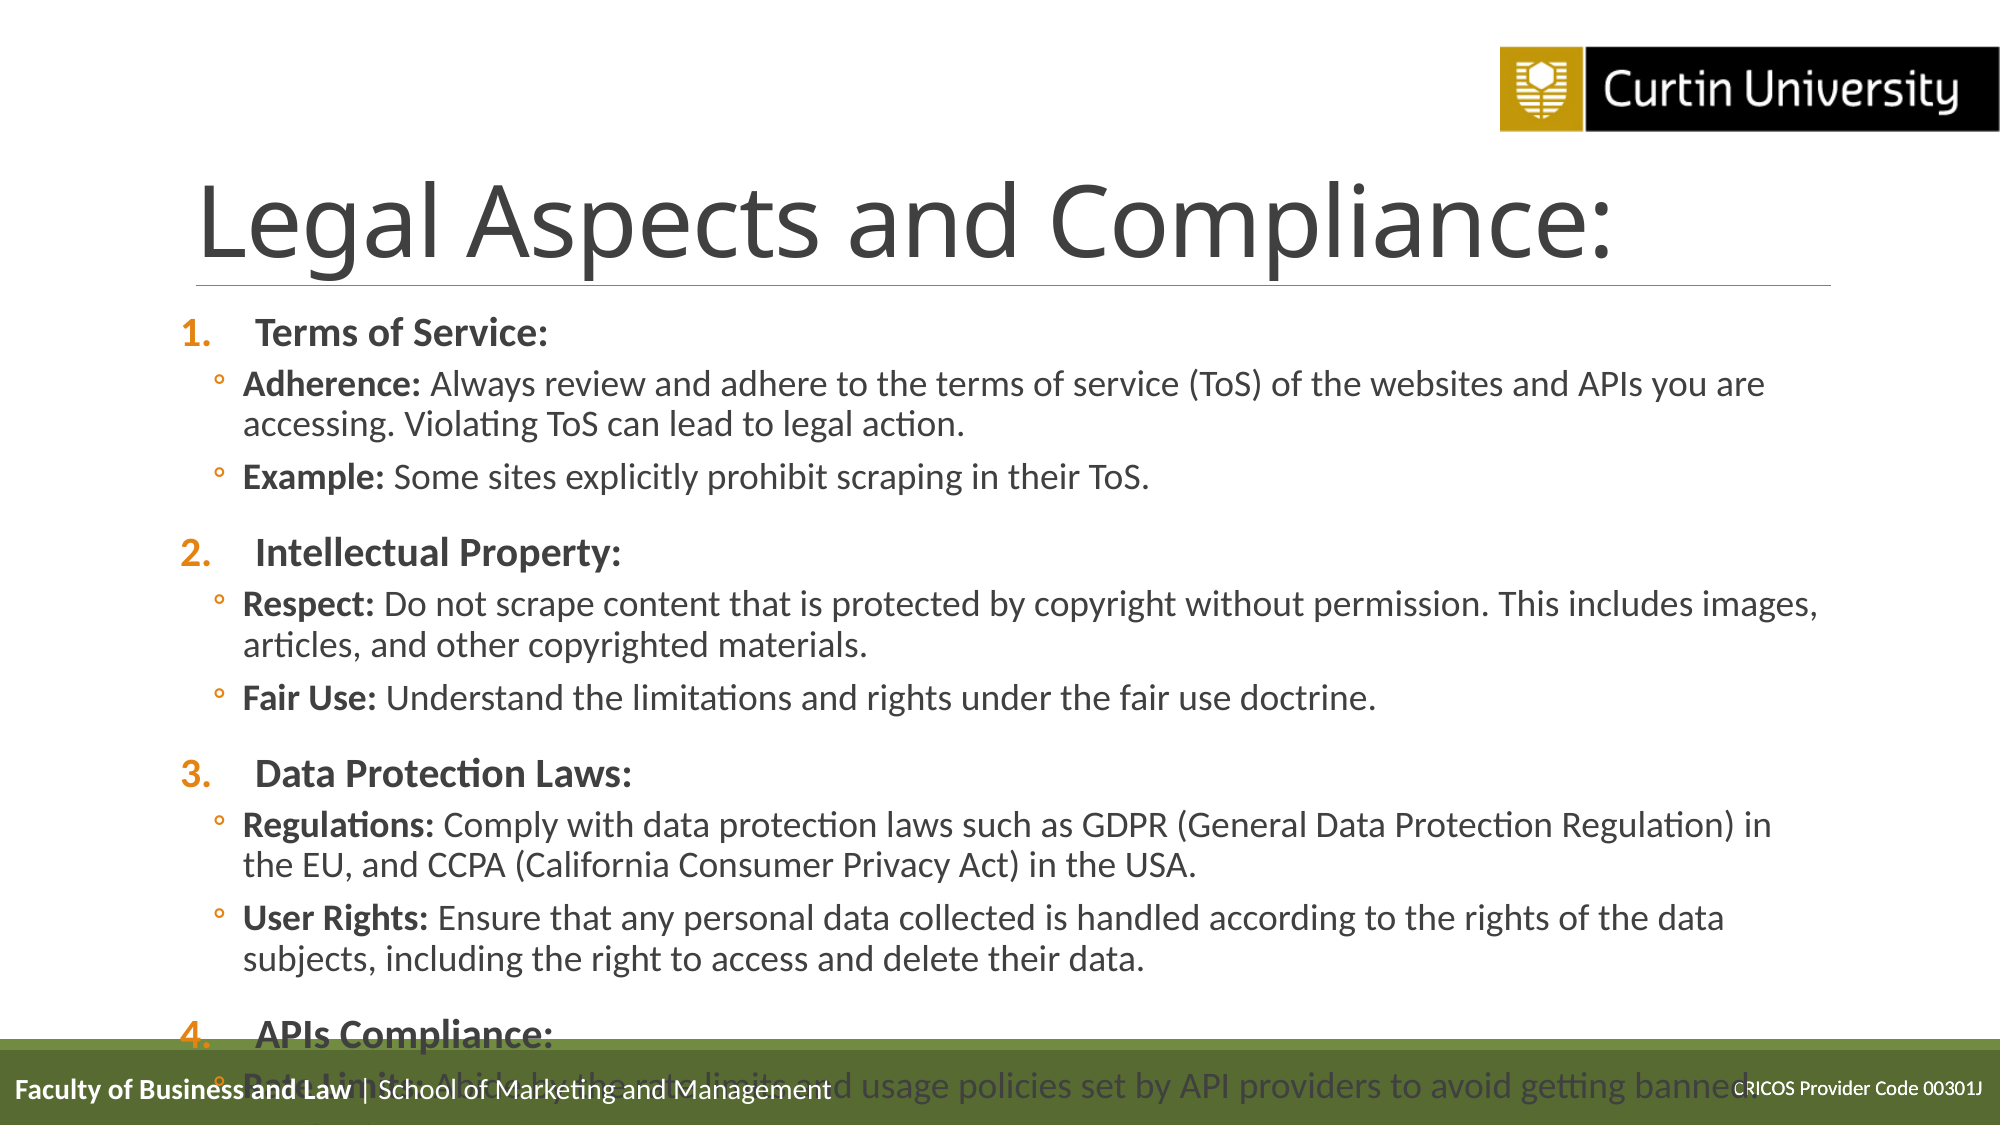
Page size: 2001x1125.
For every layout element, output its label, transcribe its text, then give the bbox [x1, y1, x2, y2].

title Legal Aspects and Compliance: [180, 47, 1830, 285]
list Terms of Service: Adherence: Always review and adhere to the terms of service (ToS) of the websites and APIs you are accessing. Violating ToS can lead to legal action. Example: Some sites explicitly prohibit scraping in their ToS. Intellectual Property: Respect: Do not scrape content that is protected by copyright without permission. This includes images, articles, and other copyrighted materials. Fair Use: Understand the limitations and rights under the fair use doctrine. Data Protection Laws: Regulations: Comply with data protection laws such as GDPR (General Data Protection Regulation) in the EU, and CCPA (California Consumer Privacy Act) in the USA. User Rights: Ensure that any personal data collected is handled according to the rights of the data subjects, including the right to access and delete their data. APIs Compliance: Rate Limits: Abide by the rate limits and usage policies set by API providers to avoid getting banned. Attribution: Provide proper attribution if required by the API provider. [180, 302, 1830, 963]
footer Faculty of Business and Law | School of Marketing and Management [0, 1057, 1646, 1118]
picture [1500, 46, 2000, 132]
